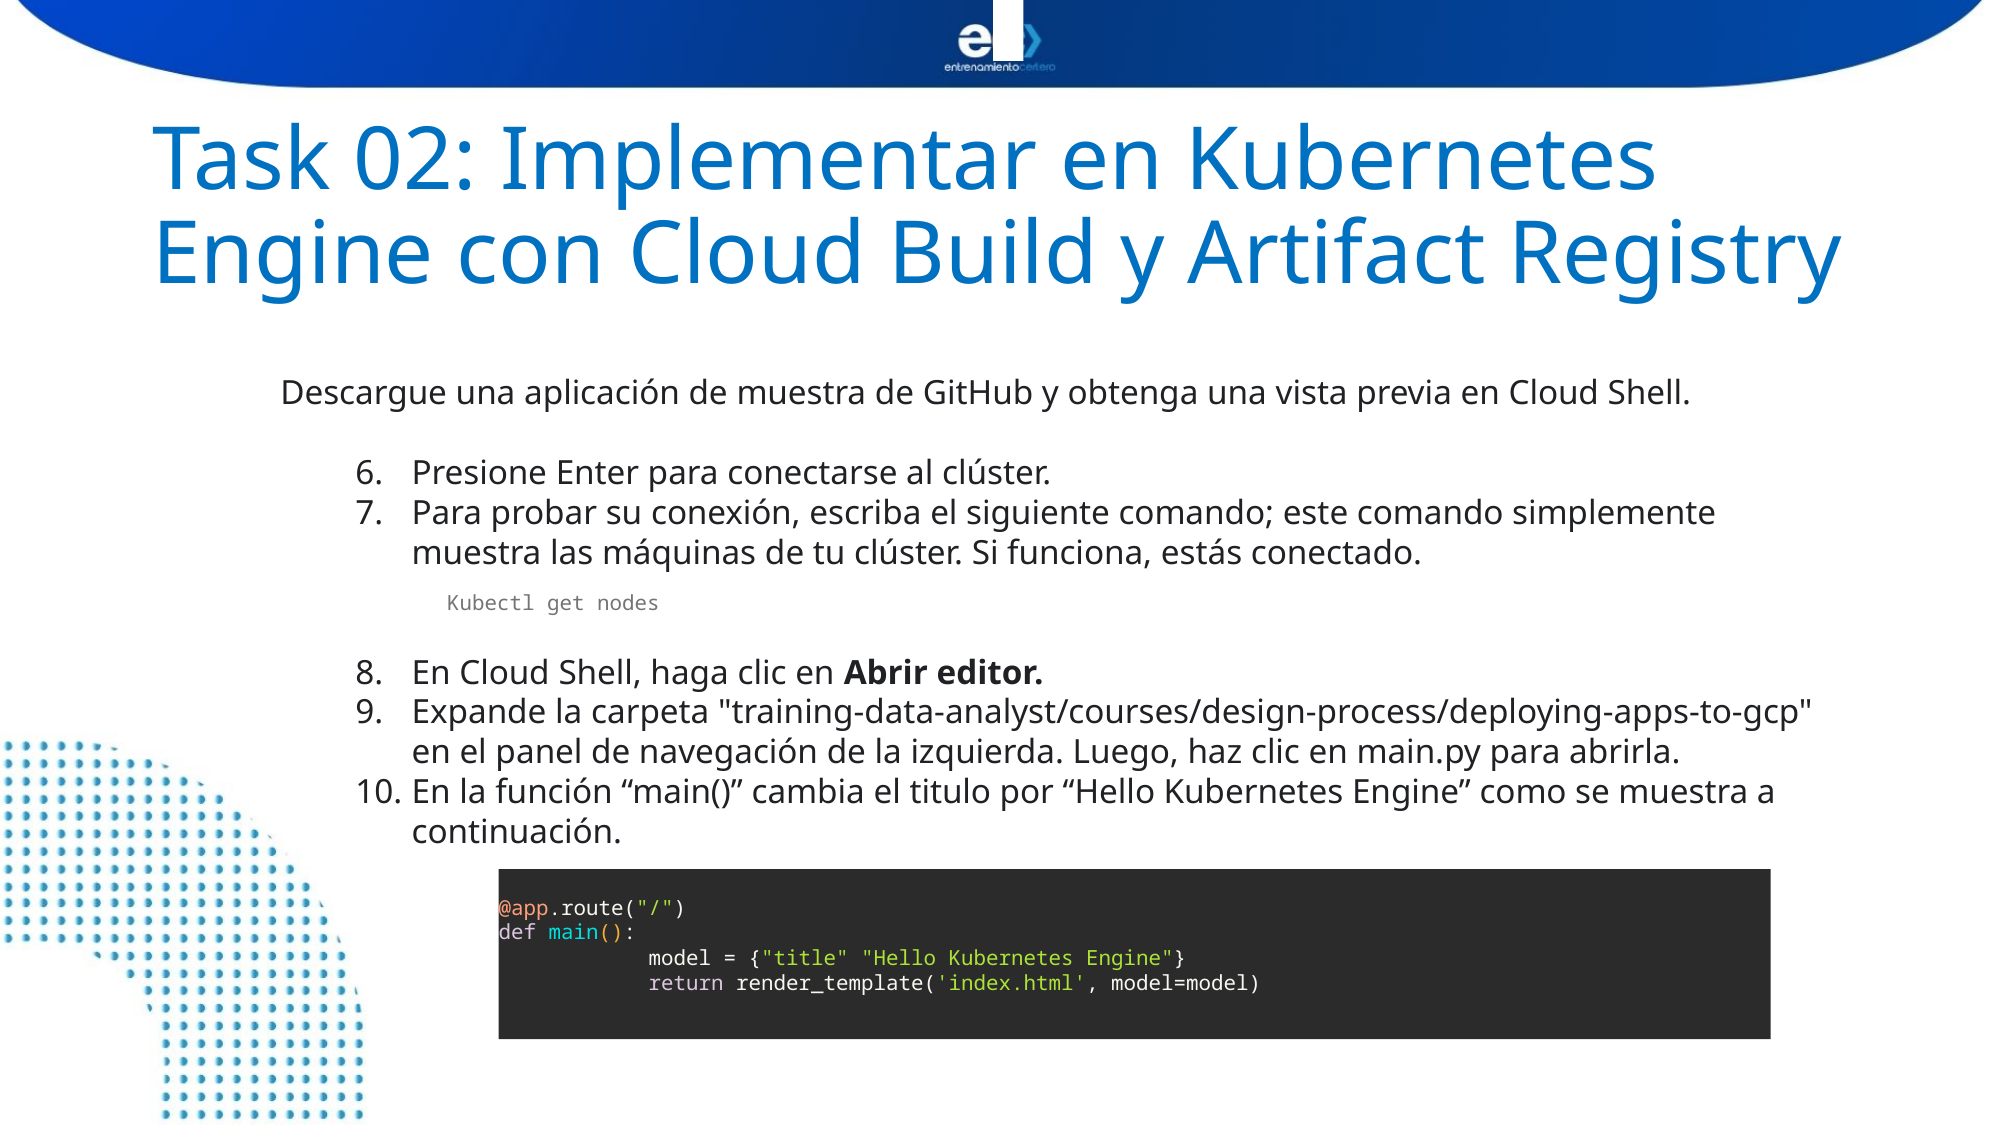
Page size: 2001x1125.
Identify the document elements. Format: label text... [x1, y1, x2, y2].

title Task 02: Implementar en Kubernetes Engine con Cloud Build y Artifact Registry [137, 99, 1863, 318]
text_box [993, 0, 1024, 61]
picture [0, 0, 2001, 1125]
text_box Kubectl get nodes [447, 589, 874, 615]
text_box Descargue una aplicación de muestra de GitHub y obtenga una vista previa en Cloud Shell. Presione Enter para conectarse al clúster. Para probar su conexión, escriba el siguiente comando; este comando simplemente muestra las máquinas de tu clúster. Si funciona, estás conectado. En Cloud Shell, haga clic en Abrir editor. Expande la carpeta "training-data-analyst/courses/design-process/deploying-apps-to-gcp" en el panel de navegación de la izquierda. Luego, haz clic en main.py para abrirla. En la función “main()” cambia el titulo por “Hello Kubernetes Engine” como se muestra a continuación. [265, 363, 1841, 1023]
text_box @app.route("/") def main(): model = {"title" "Hello Kubernetes Engine"} return render_template('index.html', model=model) [498, 869, 1771, 1040]
